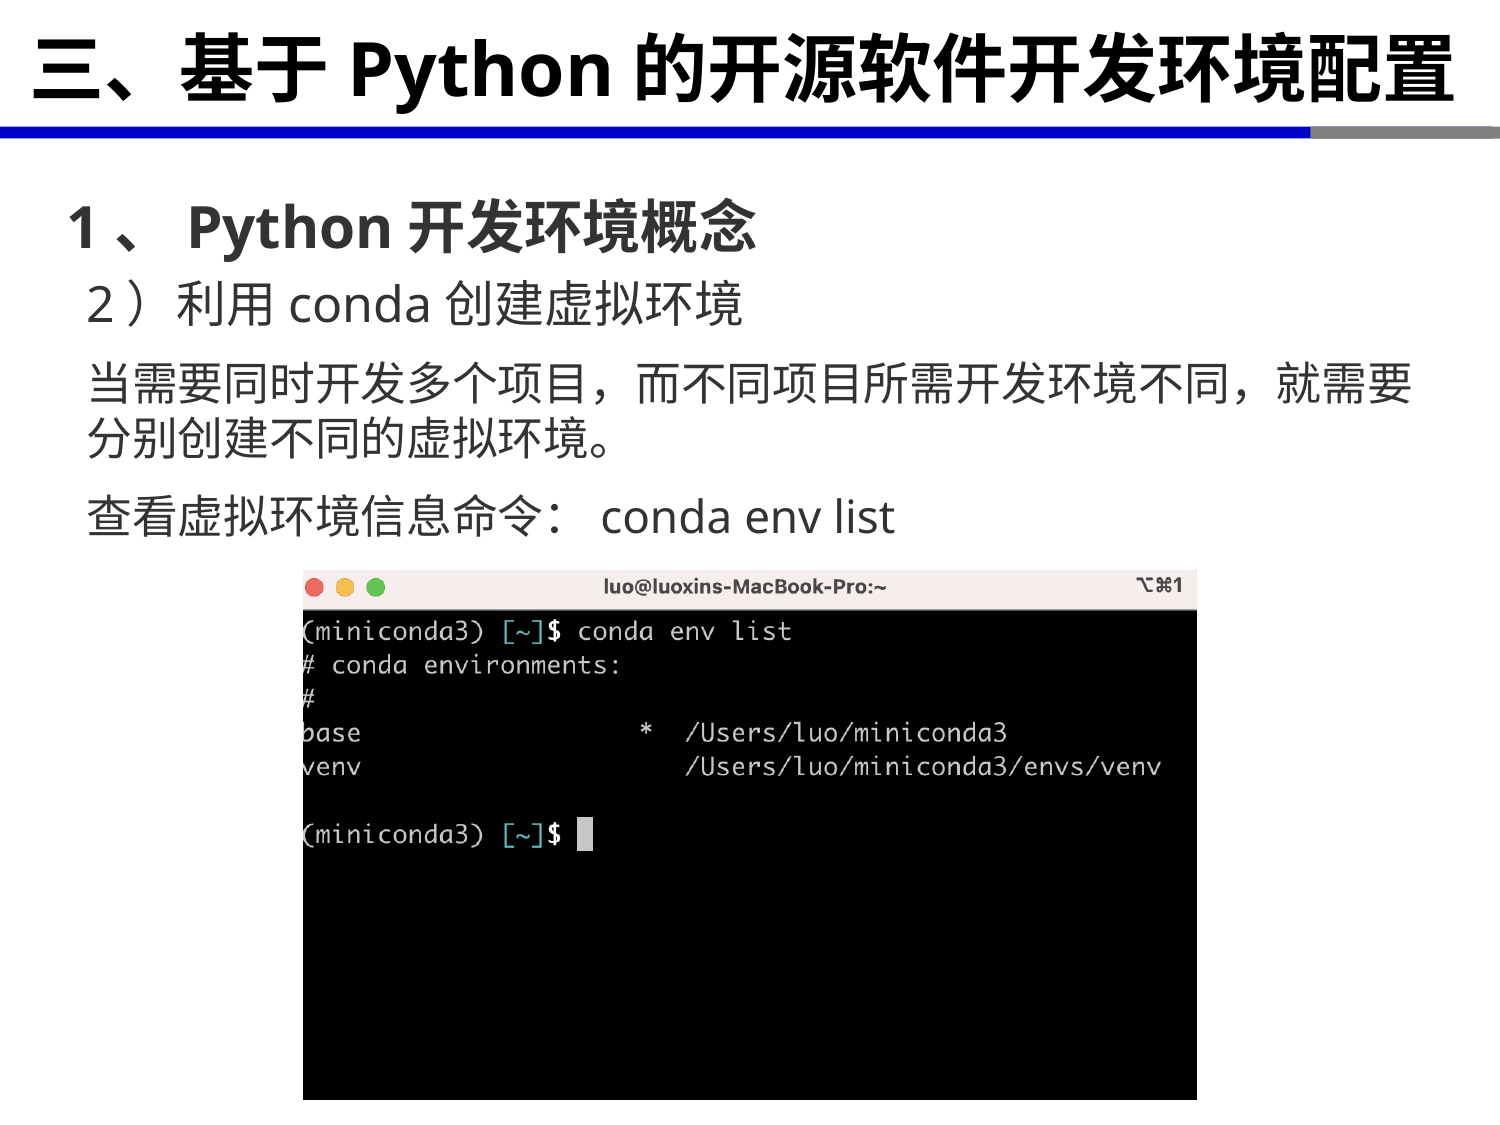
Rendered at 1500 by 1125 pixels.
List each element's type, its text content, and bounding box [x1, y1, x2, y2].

title 三、基于Python的开源软件开发环境配置 [0, 1, 1479, 132]
picture [302, 570, 1197, 1100]
text_box 2）利用conda创建虚拟环境 当需要同时开发多个项目，而不同项目所需开发环境不同，就需要分别创建不同的虚拟环境。 查看虚拟环境信息命令：conda env list [71, 264, 1429, 551]
text_box 1、Python开发环境概念 [52, 147, 1448, 268]
